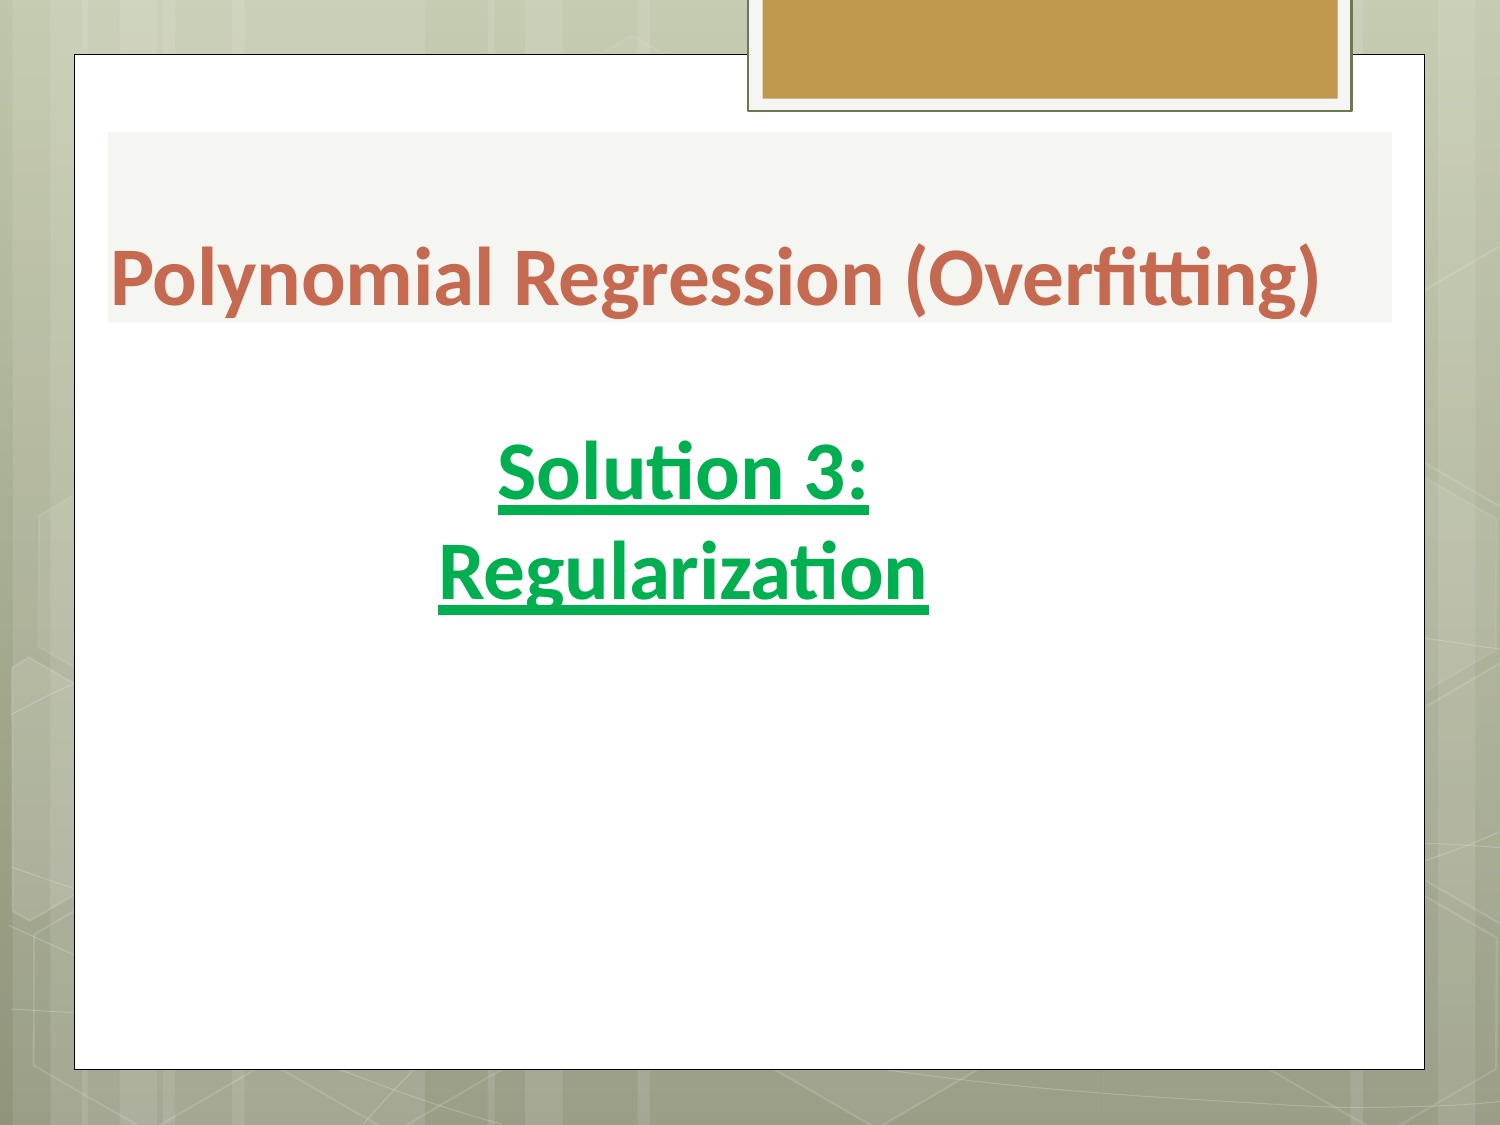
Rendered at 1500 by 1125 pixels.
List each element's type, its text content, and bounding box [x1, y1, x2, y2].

title Polynomial Regression (Overfitting) [107, 132, 1393, 323]
text_box Solution 3: Regularization [379, 413, 986, 616]
